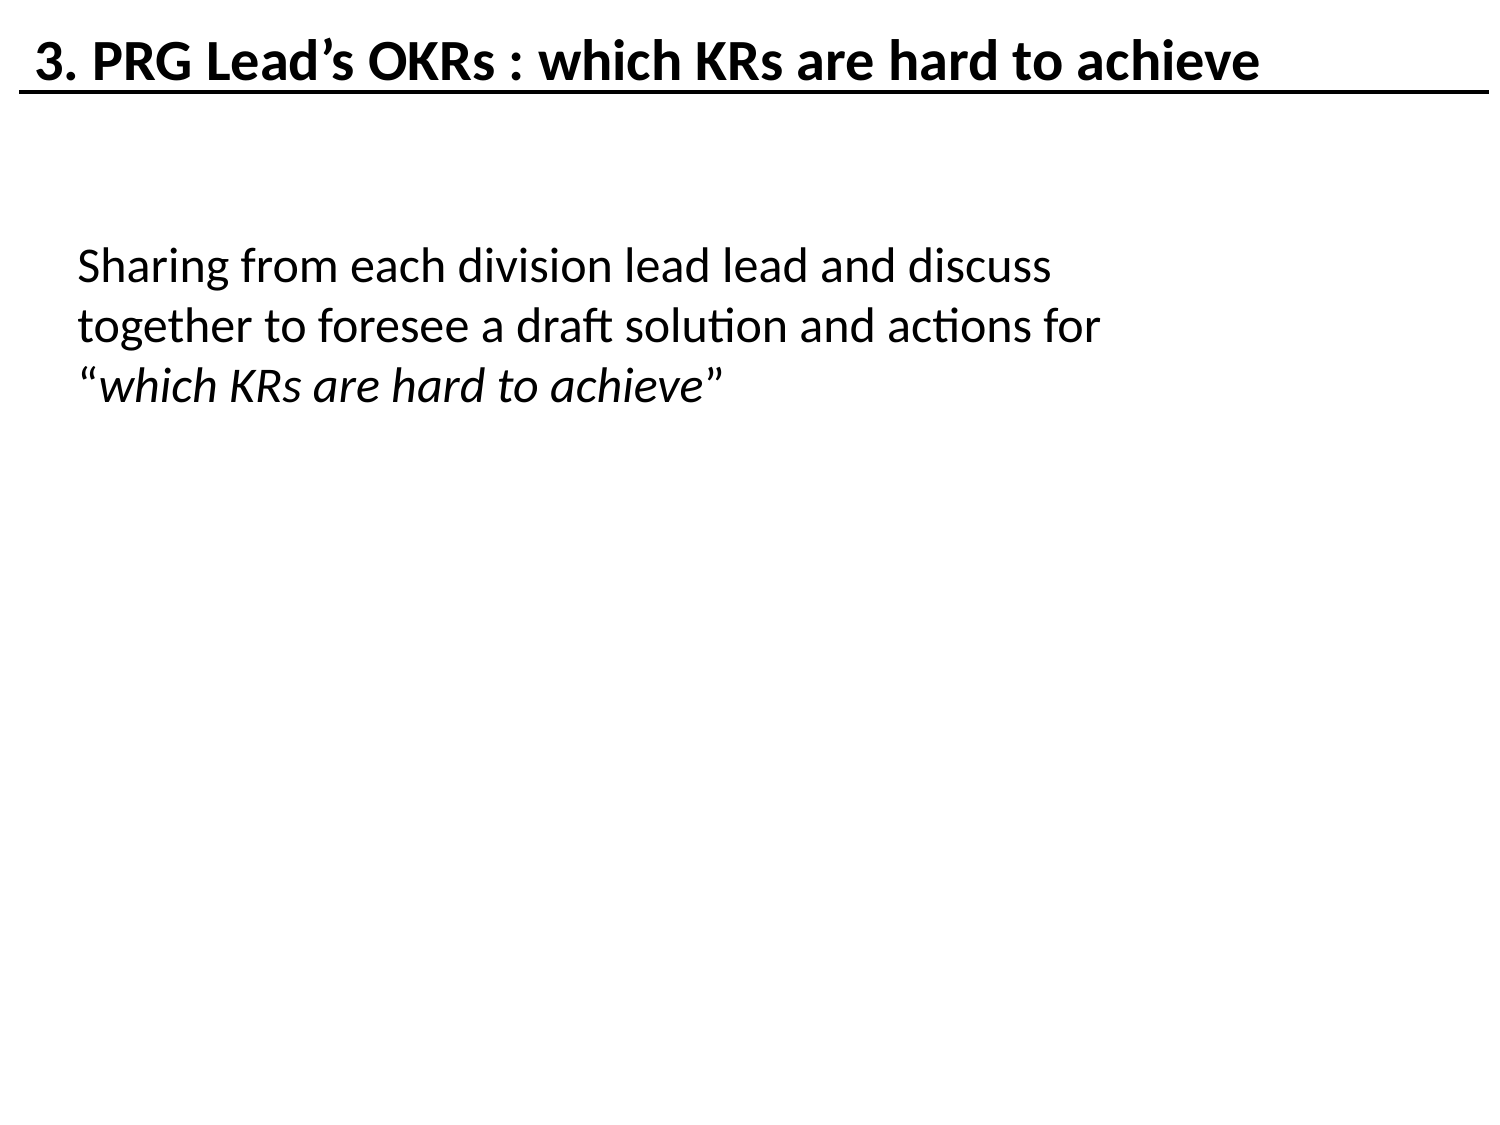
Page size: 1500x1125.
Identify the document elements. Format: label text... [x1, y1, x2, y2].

text_box 3. PRG Lead’s OKRs : which KRs are hard to achieve [19, 14, 1490, 91]
text_box Sharing from each division lead lead and discuss together to foresee a draft solution and actions for “which KRs are hard to achieve” [62, 224, 1225, 450]
